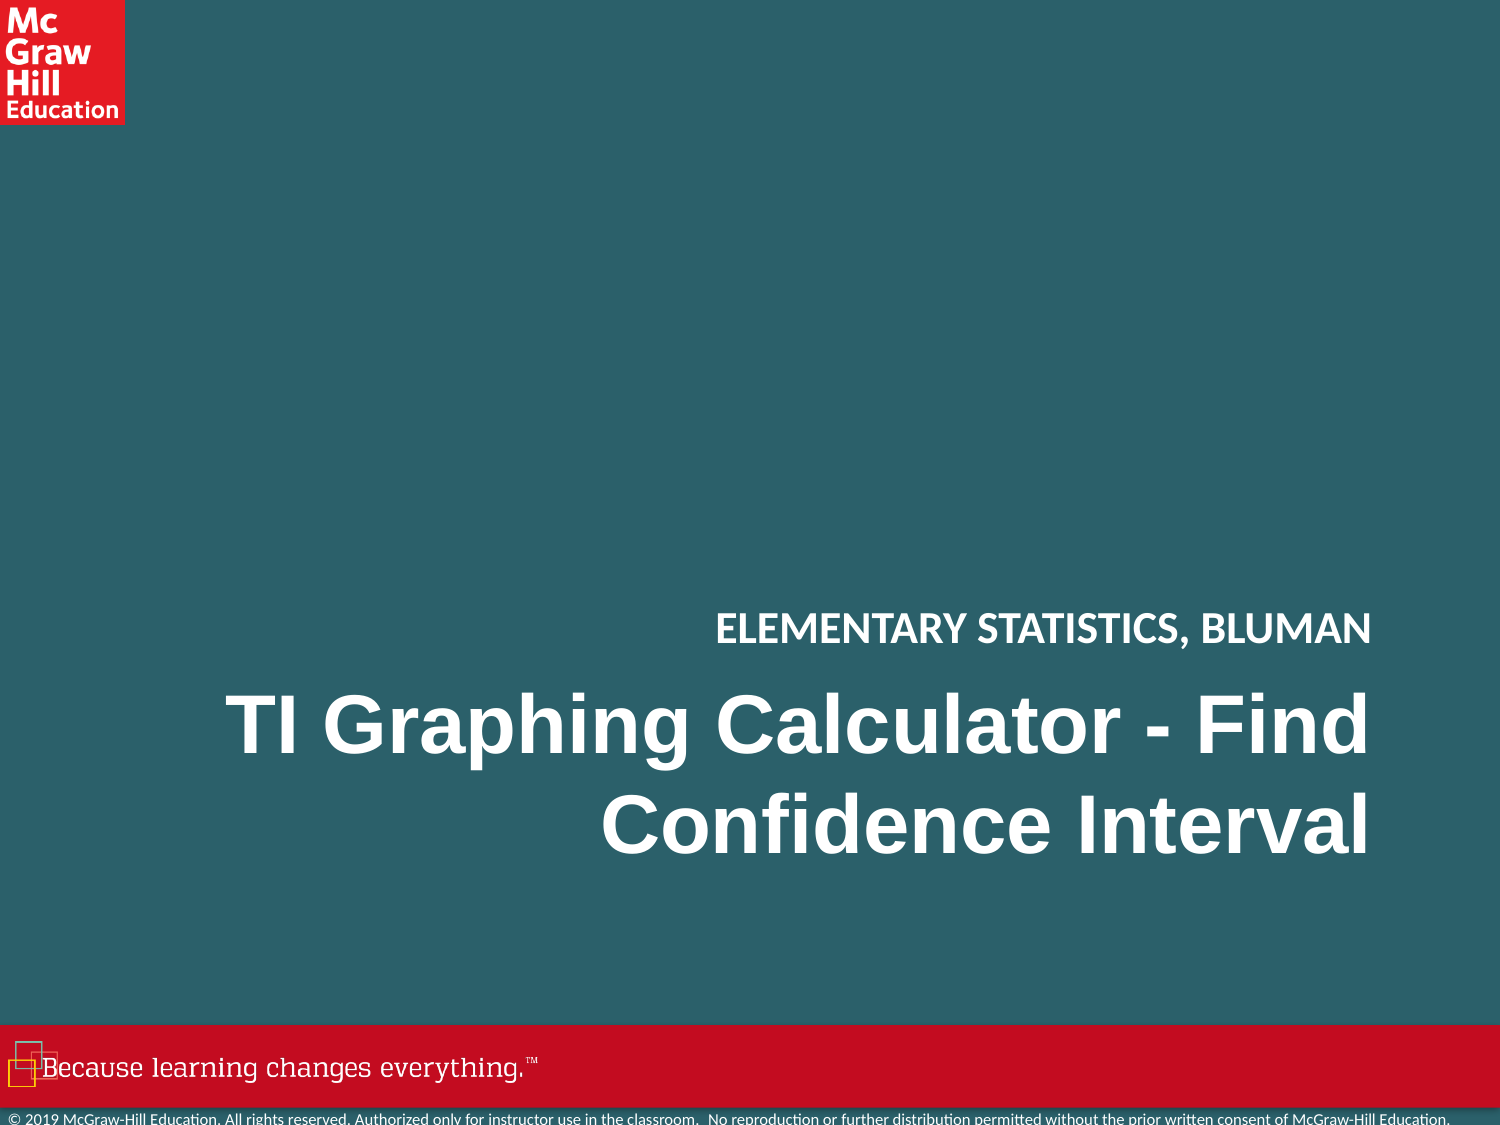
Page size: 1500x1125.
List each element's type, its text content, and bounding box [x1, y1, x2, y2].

title ELEMENTARY STATISTICS, BLUMAN [112, 419, 1388, 661]
picture [0, 0, 125, 125]
list © 2019 McGraw-Hill Education. All rights reserved. Authorized only for instructor use in the classroom. No reproduction or further distribution permitted without the prior written consent of McGraw-Hill Education. [0, 1110, 1500, 1125]
subtitle TI Graphing Calculator - Find Confidence Interval [112, 662, 1388, 993]
picture [8, 1041, 538, 1087]
